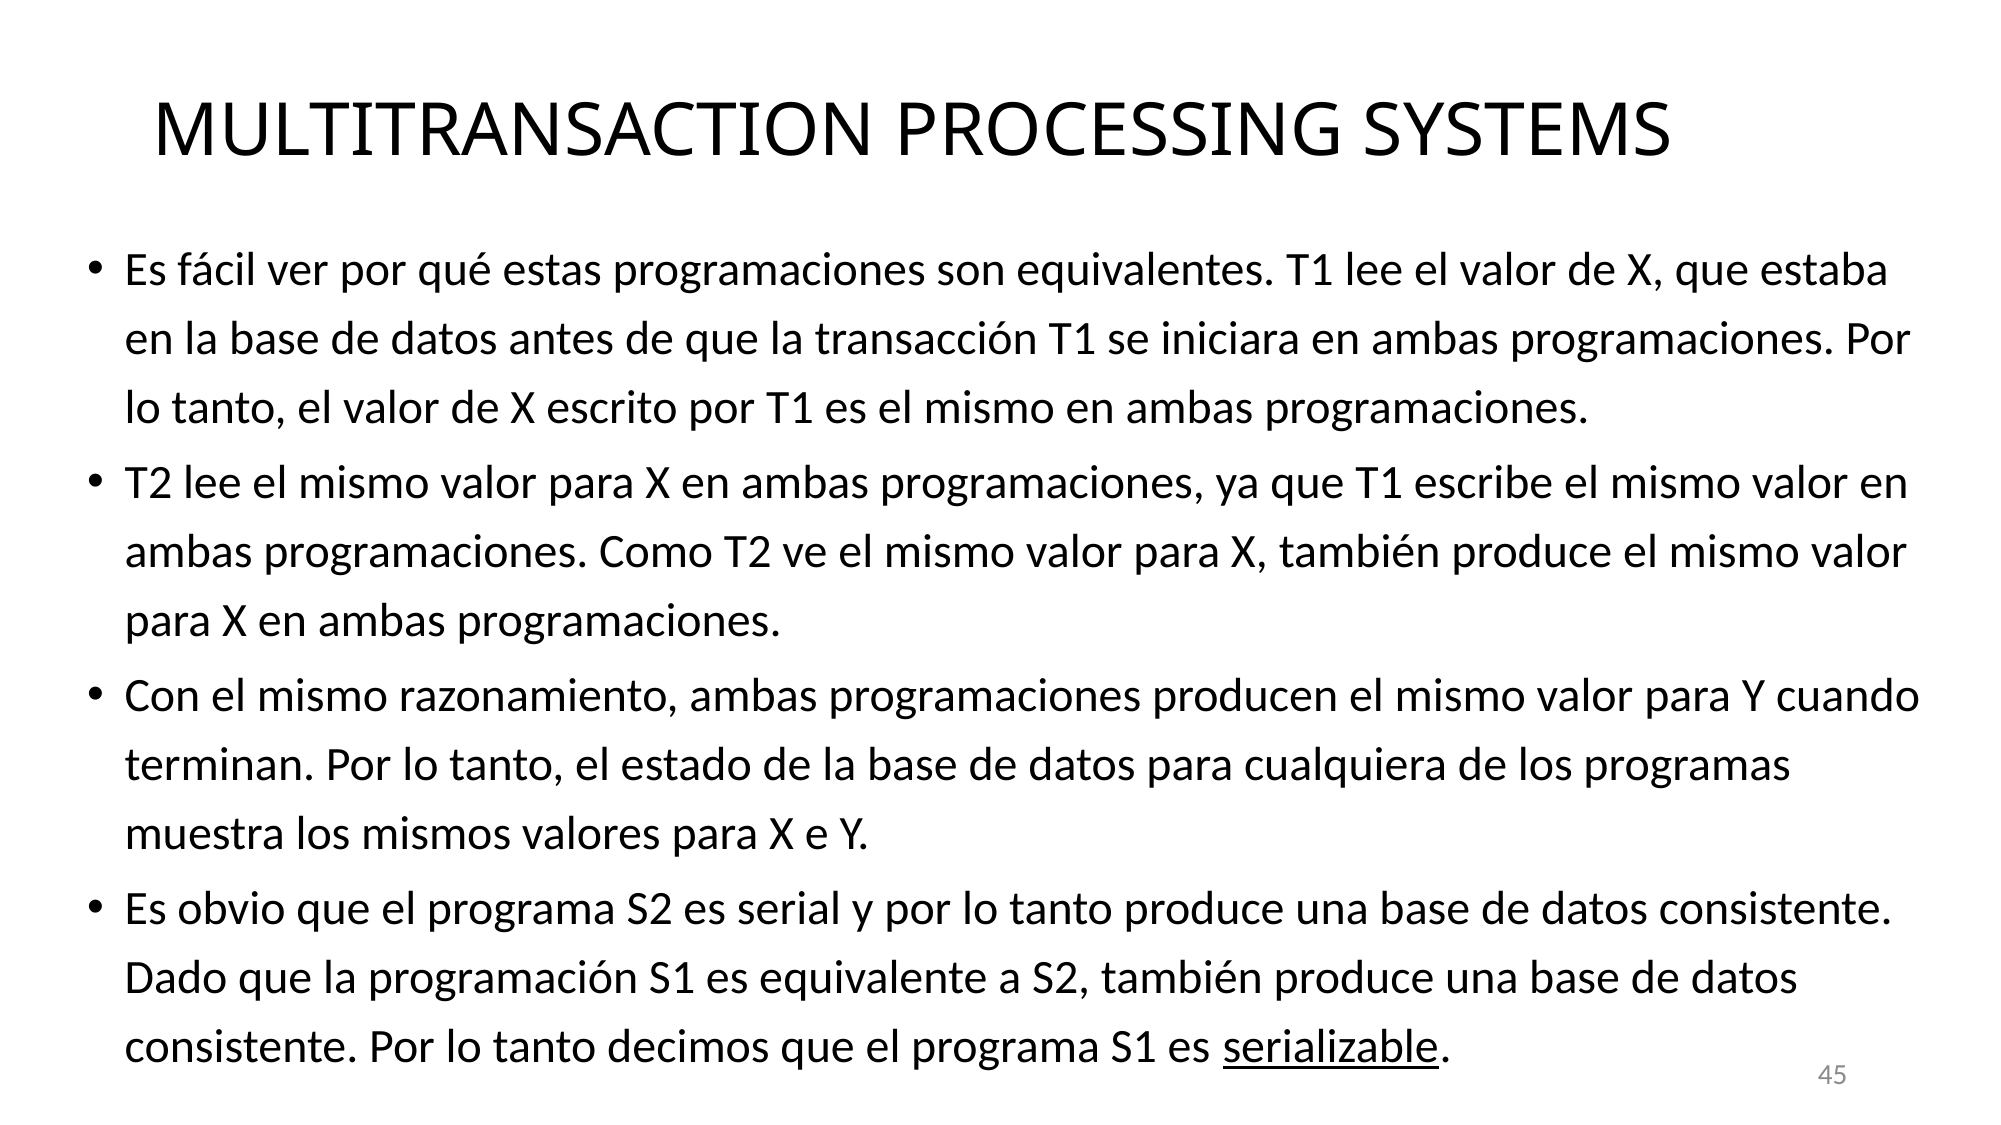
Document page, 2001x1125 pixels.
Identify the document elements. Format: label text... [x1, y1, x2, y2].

title MULTITRANSACTION PROCESSING SYSTEMS [137, 59, 1863, 204]
slide_number 45 [1412, 1042, 1863, 1103]
list Es fácil ver por qué estas programaciones son equivalentes. T1 lee el valor de X, que estaba en la base de datos antes de que la transacción T1 se iniciara en ambas programaciones. Por lo tanto, el valor de X escrito por T1 es el mismo en ambas programaciones. T2 lee el mismo valor para X en ambas programaciones, ya que T1 escribe el mismo valor en ambas programaciones. Como T2 ve el mismo valor para X, también produce el mismo valor para X en ambas programaciones. Con el mismo razonamiento, ambas programaciones producen el mismo valor para Y cuando terminan. Por lo tanto, el estado de la base de datos para cualquiera de los programas muestra los mismos valores para X e Y. Es obvio que el programa S2 es serial y por lo tanto produce una base de datos consistente. Dado que la programación S1 es equivalente a S2, también produce una base de datos consistente. Por lo tanto decimos que el programa S1 es serializable. [71, 218, 1941, 888]
